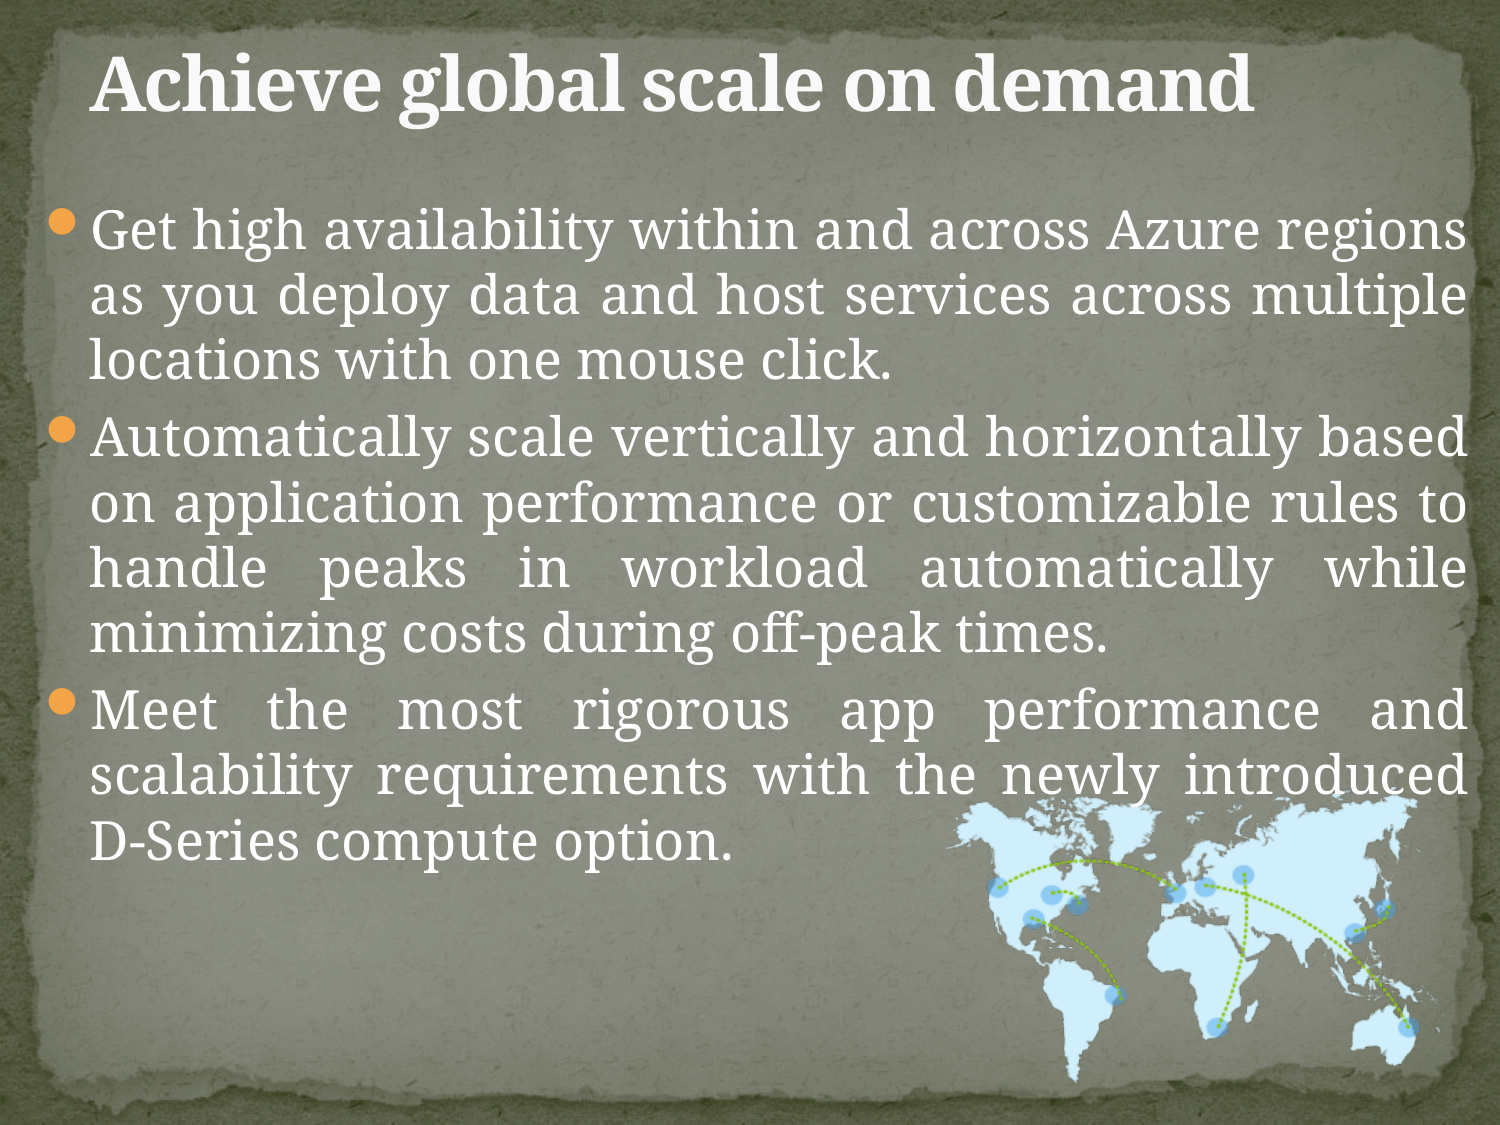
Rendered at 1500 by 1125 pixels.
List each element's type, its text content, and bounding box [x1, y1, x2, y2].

picture [945, 789, 1461, 1085]
title Achieve global scale on demand [74, 24, 1425, 225]
list Get high availability within and across Azure regions as you deploy data and host services across multiple locations with one mouse click. Automatically scale vertically and horizontally based on application performance or customizable rules to handle peaks in workload automatically while minimizing costs during off-peak times. Meet the most rigorous app performance and scalability requirements with the newly introduced D-Series compute option. [30, 187, 1485, 1073]
